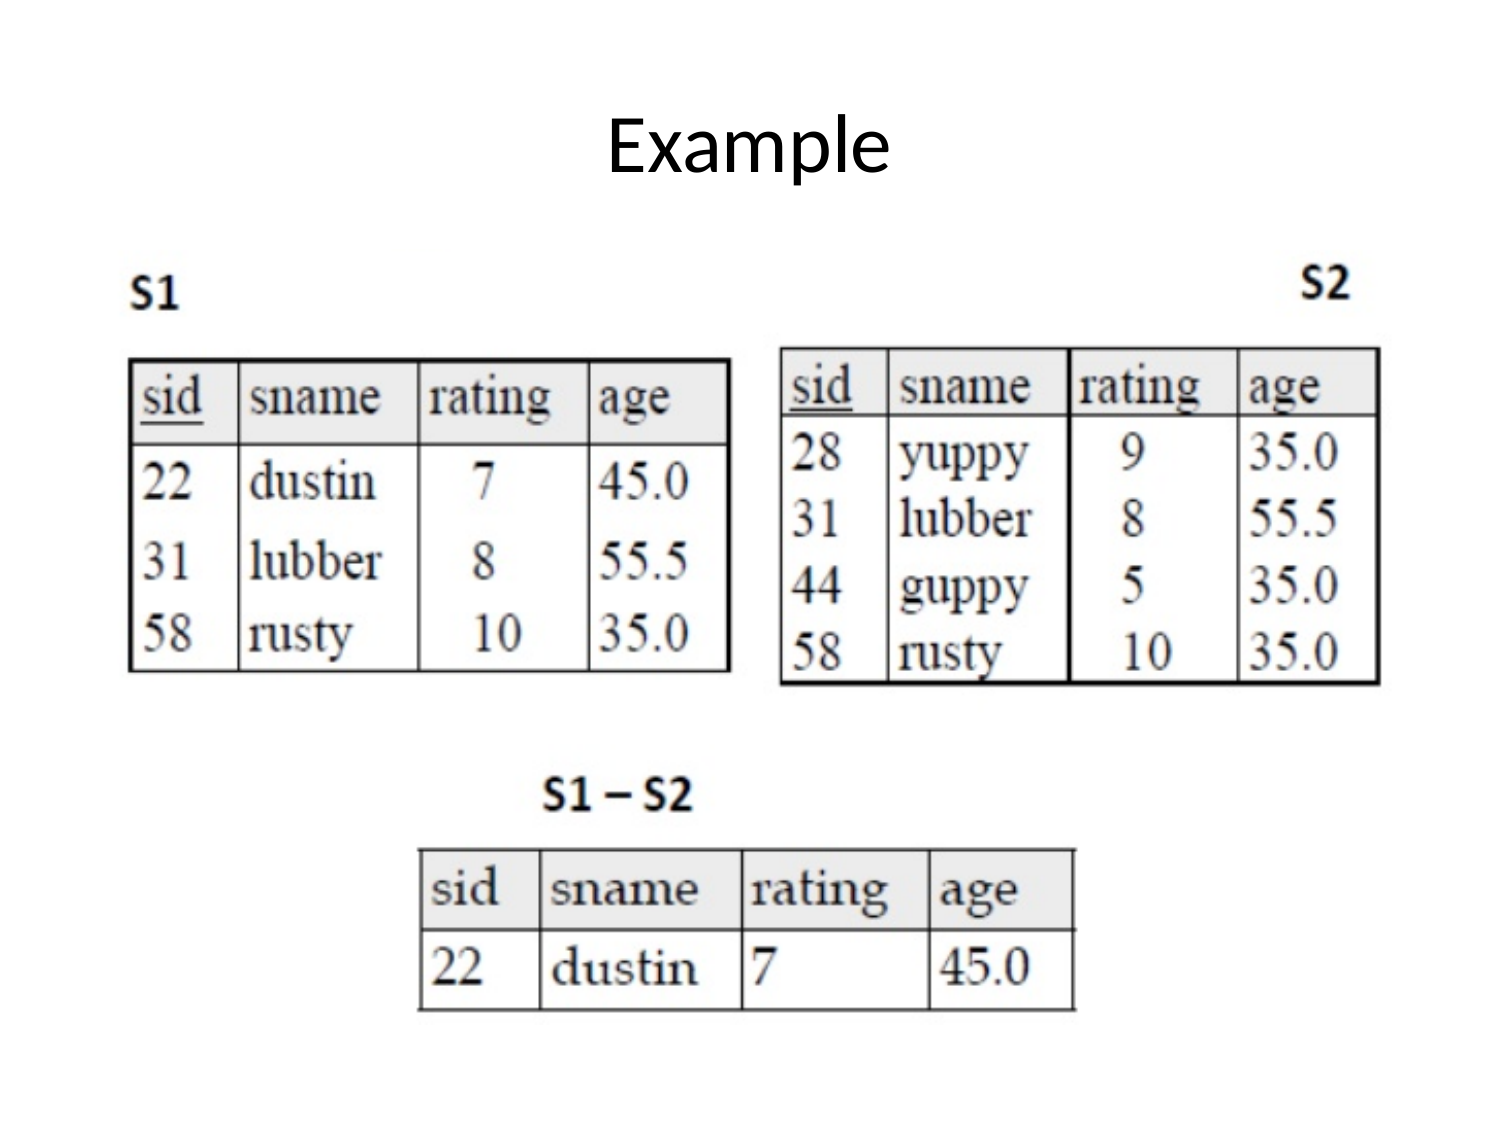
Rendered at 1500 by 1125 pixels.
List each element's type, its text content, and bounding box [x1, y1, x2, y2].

title Example [75, 45, 1425, 233]
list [112, 249, 1401, 1026]
